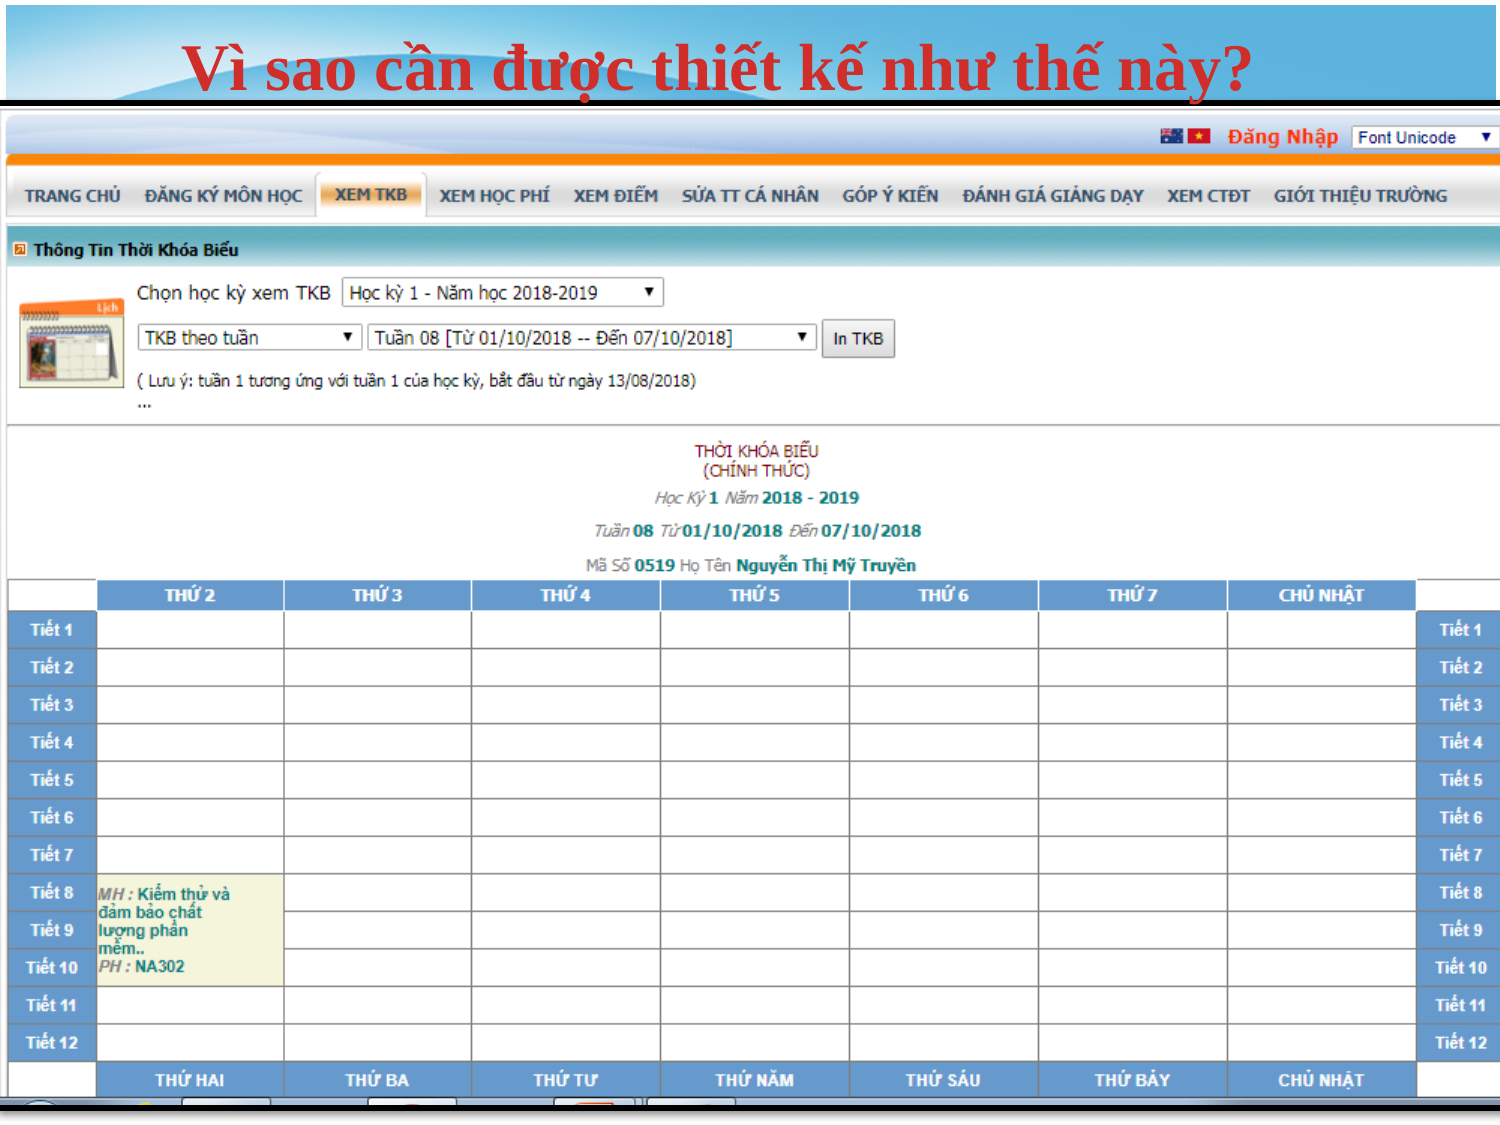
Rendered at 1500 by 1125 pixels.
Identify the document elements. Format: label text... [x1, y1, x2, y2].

text_box Vì sao cần được thiết kế như thế này? [166, 16, 1272, 104]
picture [0, 105, 1500, 1106]
picture [0, 1111, 1500, 1125]
picture [0, 0, 1500, 100]
